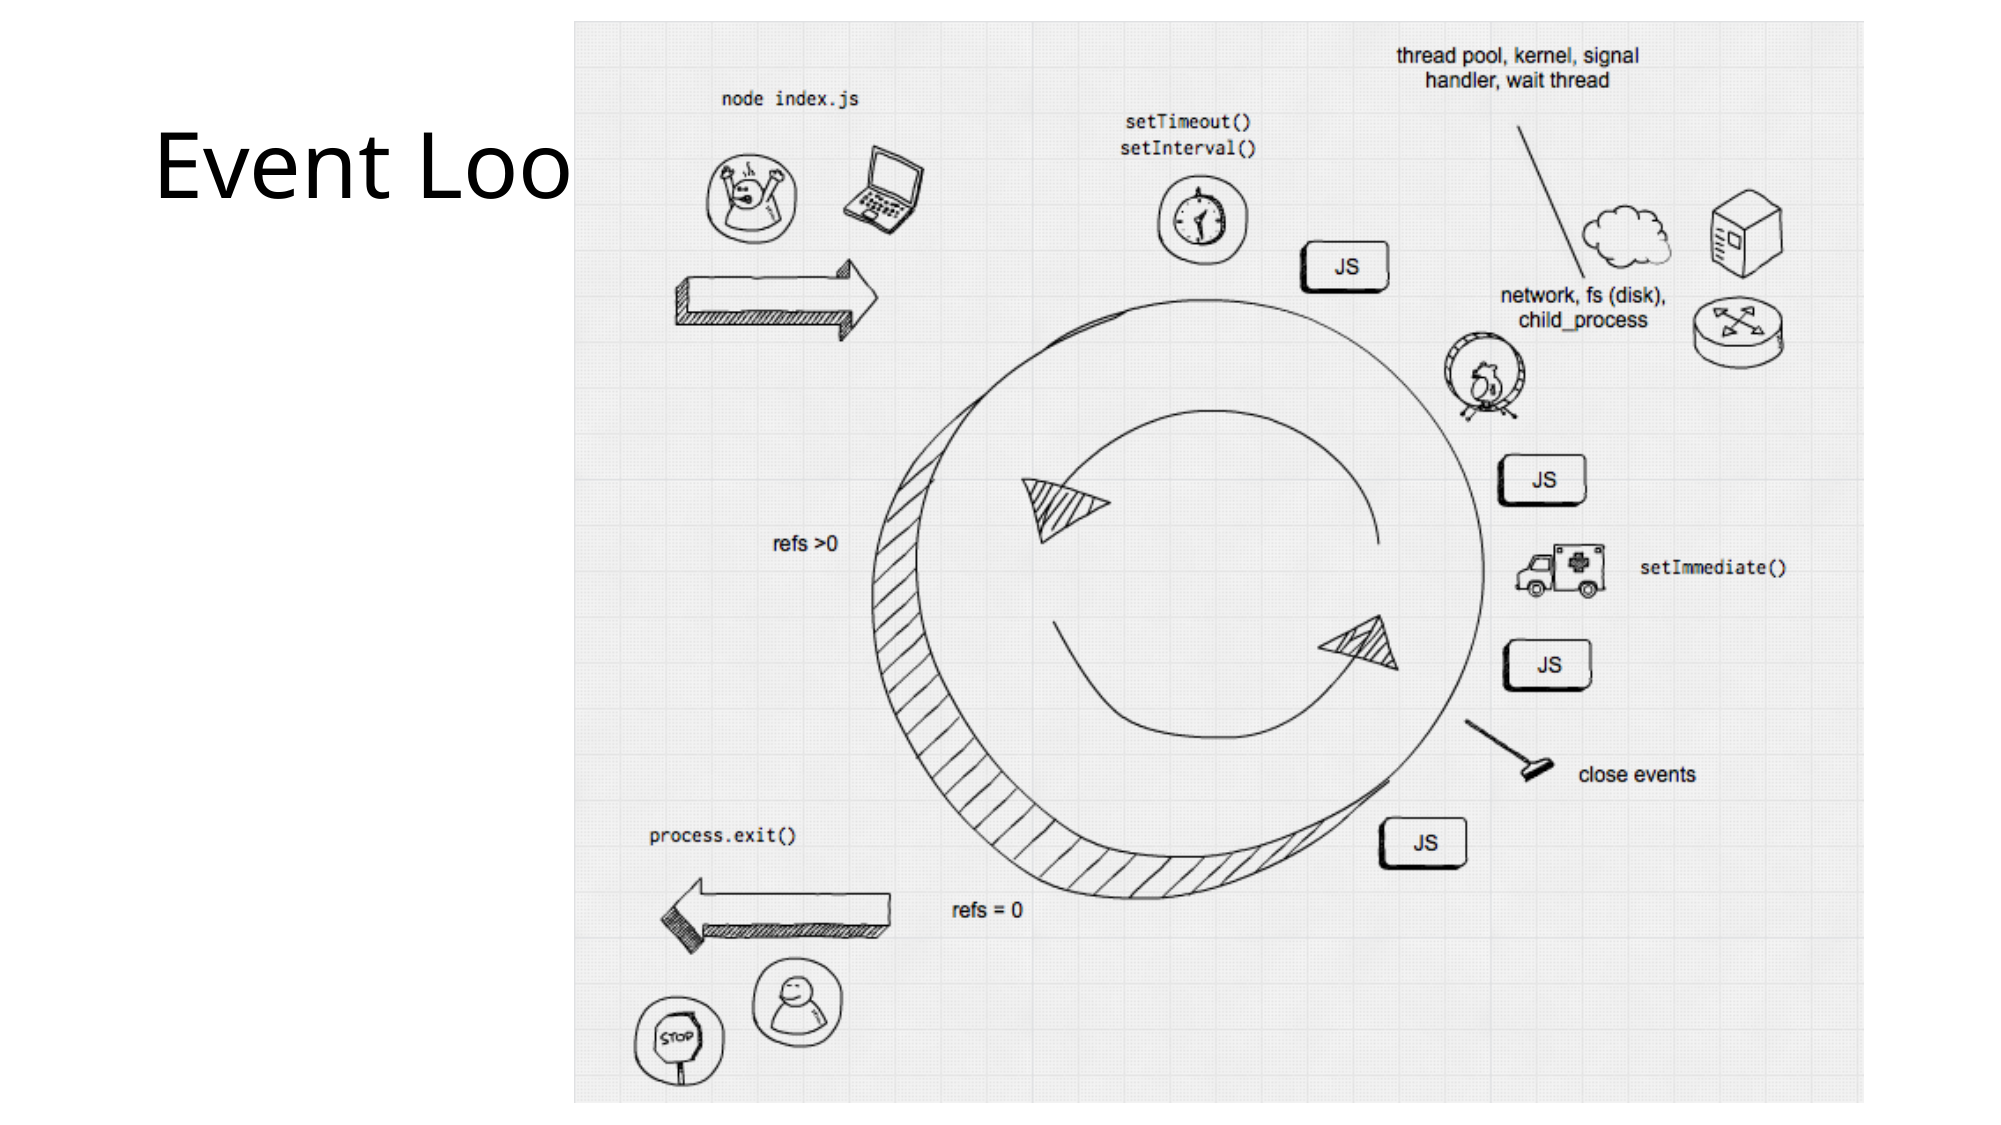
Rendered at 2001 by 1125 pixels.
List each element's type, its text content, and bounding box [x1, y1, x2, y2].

title Event Loop [137, 59, 574, 278]
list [574, 21, 1864, 1103]
